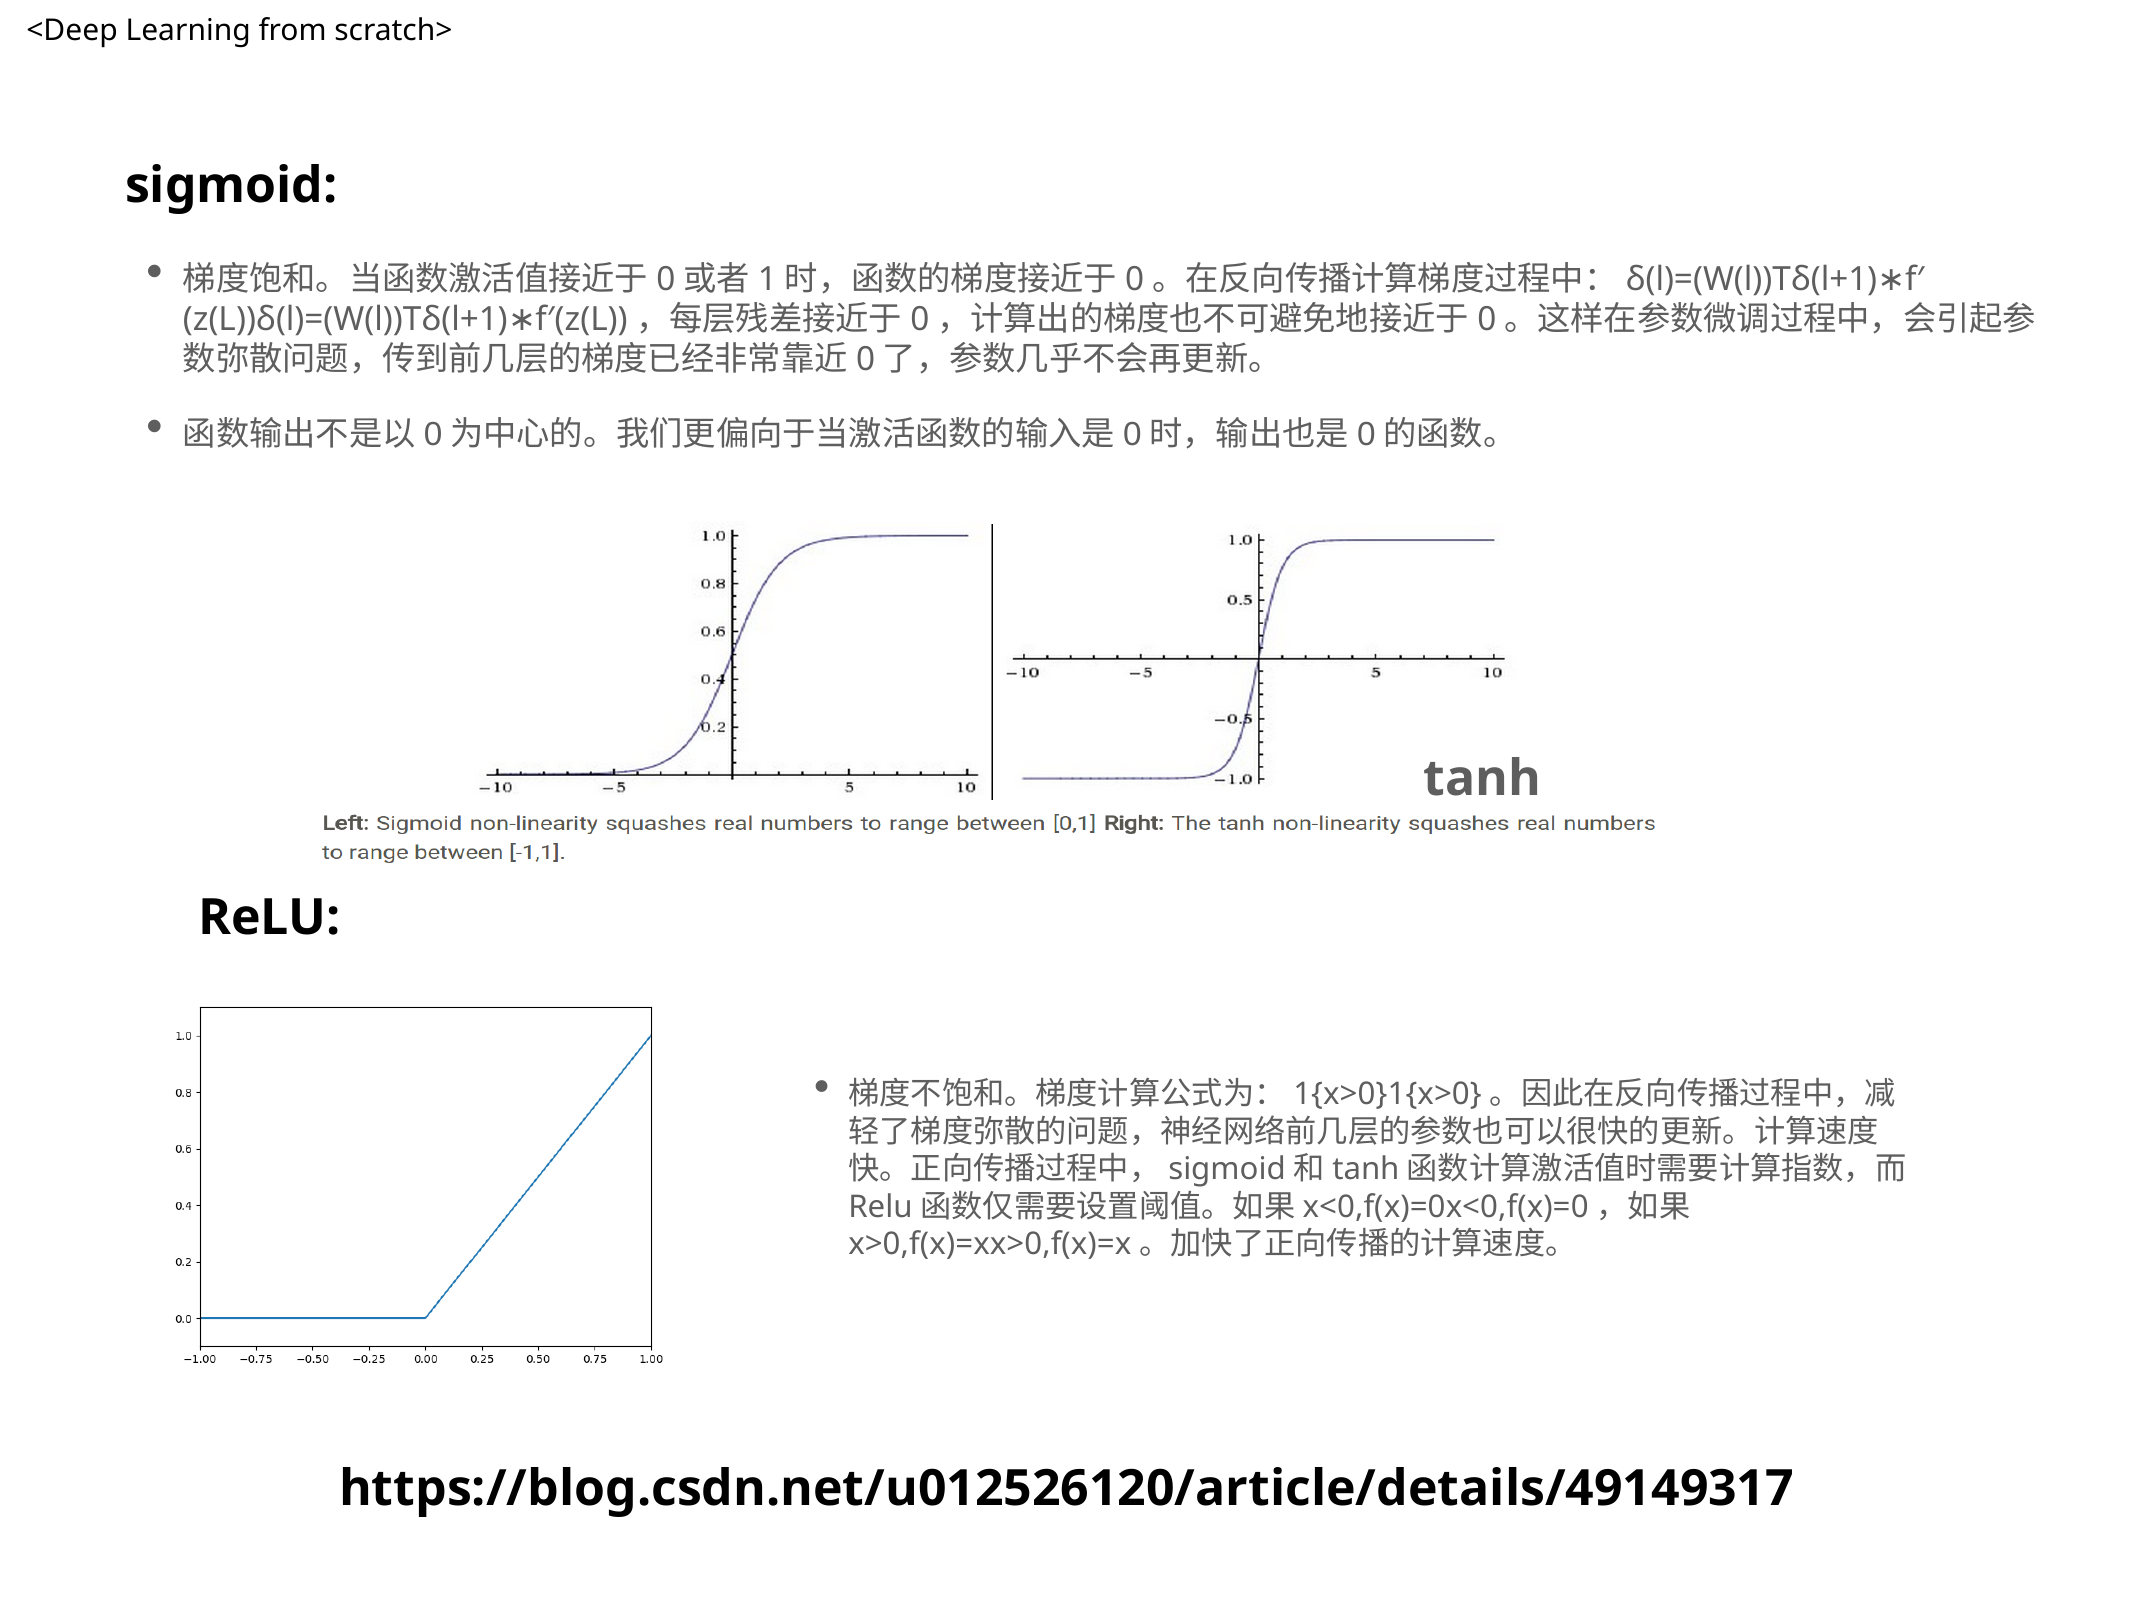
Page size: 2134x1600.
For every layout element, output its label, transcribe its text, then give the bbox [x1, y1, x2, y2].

text_box 梯度饱和。当函数激活值接近于0或者1时，函数的梯度接近于0。在反向传播计算梯度过程中：δ(l)=(W(l))Tδ(l+1)∗f′(z(L))δ(l)=(W(l))Tδ(l+1)∗f′(z(L))，每层残差接近于0，计算出的梯度也不可避免地接近于0。这样在参数微调过程中，会引起参数弥散问题，传到前几层的梯度已经非常靠近0了，参数几乎不会再更新。 函数输出不是以0为中心的。我们更偏向于当激活函数的输入是0时，输出也是0的函数。 [138, 248, 2056, 461]
text_box ReLU: [189, 876, 350, 953]
text_box 梯度不饱和。梯度计算公式为：1{x>0}1{x>0}。因此在反向传播过程中，减轻了梯度弥散的问题，神经网络前几层的参数也可以很快的更新。计算速度快。正向传播过程中，sigmoid和tanh函数计算激活值时需要计算指数，而Relu函数仅需要设置阈值。如果x<0,f(x)=0x<0,f(x)=0，如果x>0,f(x)=xx>0,f(x)=x。加快了正向传播的计算速度。 [805, 1065, 1934, 1270]
text_box sigmoid: [116, 144, 347, 221]
text_box https://blog.csdn.net/u012526120/article/details/49149317 [330, 1447, 1803, 1524]
picture [162, 991, 676, 1377]
picture [307, 498, 1675, 872]
